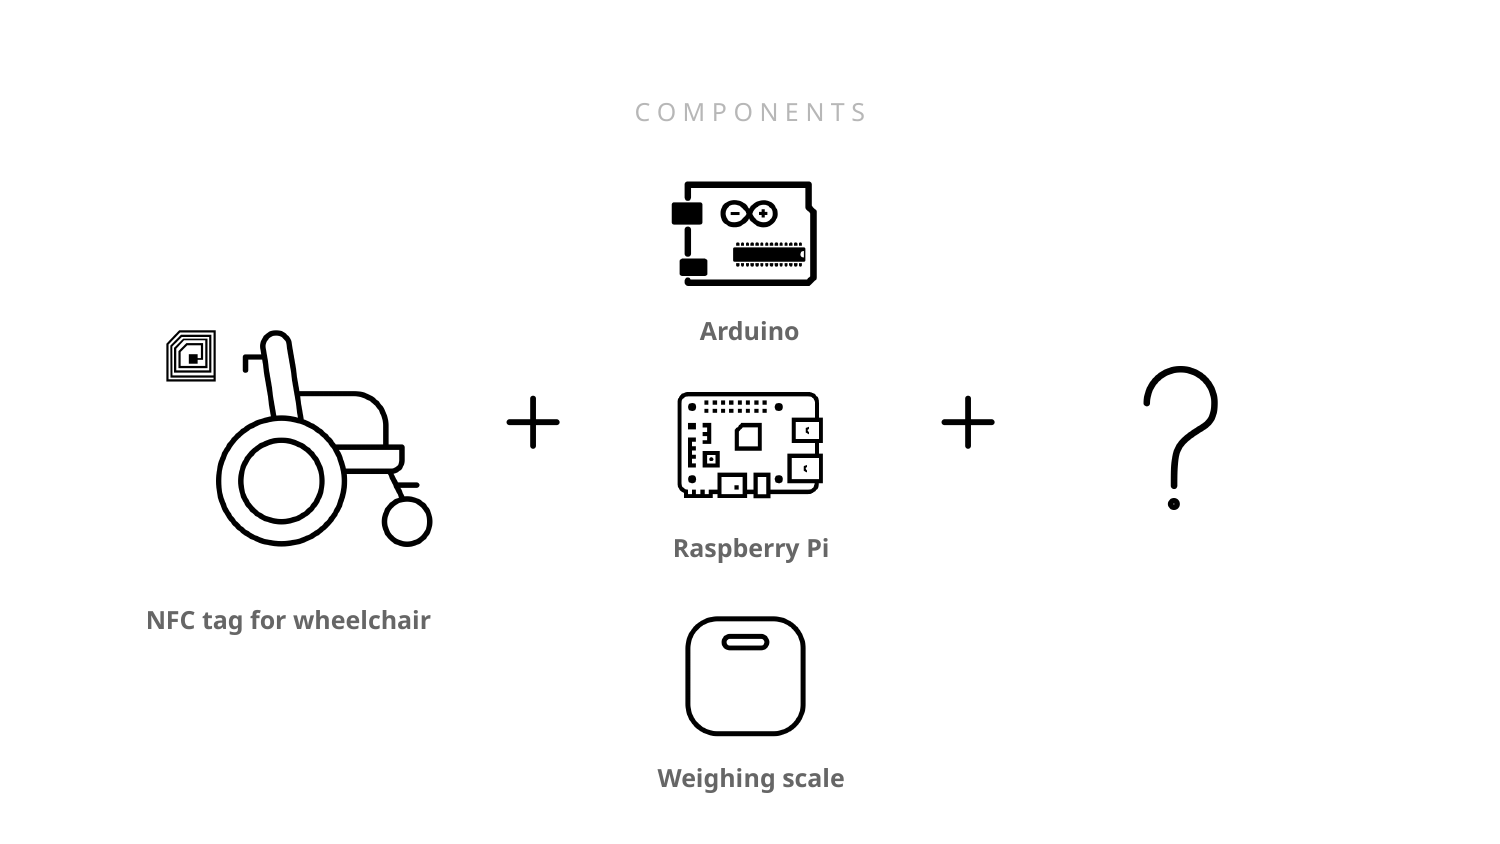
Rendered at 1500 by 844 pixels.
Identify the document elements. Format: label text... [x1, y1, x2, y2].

picture [158, 303, 482, 573]
picture [670, 377, 830, 511]
picture [927, 390, 1007, 459]
picture [651, 585, 842, 764]
text_box Raspberry Pi [582, 513, 921, 582]
picture [493, 390, 573, 459]
text_box C O M P O N E N T S [493, 76, 1007, 145]
picture [1085, 356, 1276, 520]
text_box Arduino [580, 296, 920, 365]
text_box NFC tag for wheelchair [119, 584, 459, 653]
text_box Weighing scale [582, 743, 921, 812]
picture [668, 173, 828, 293]
